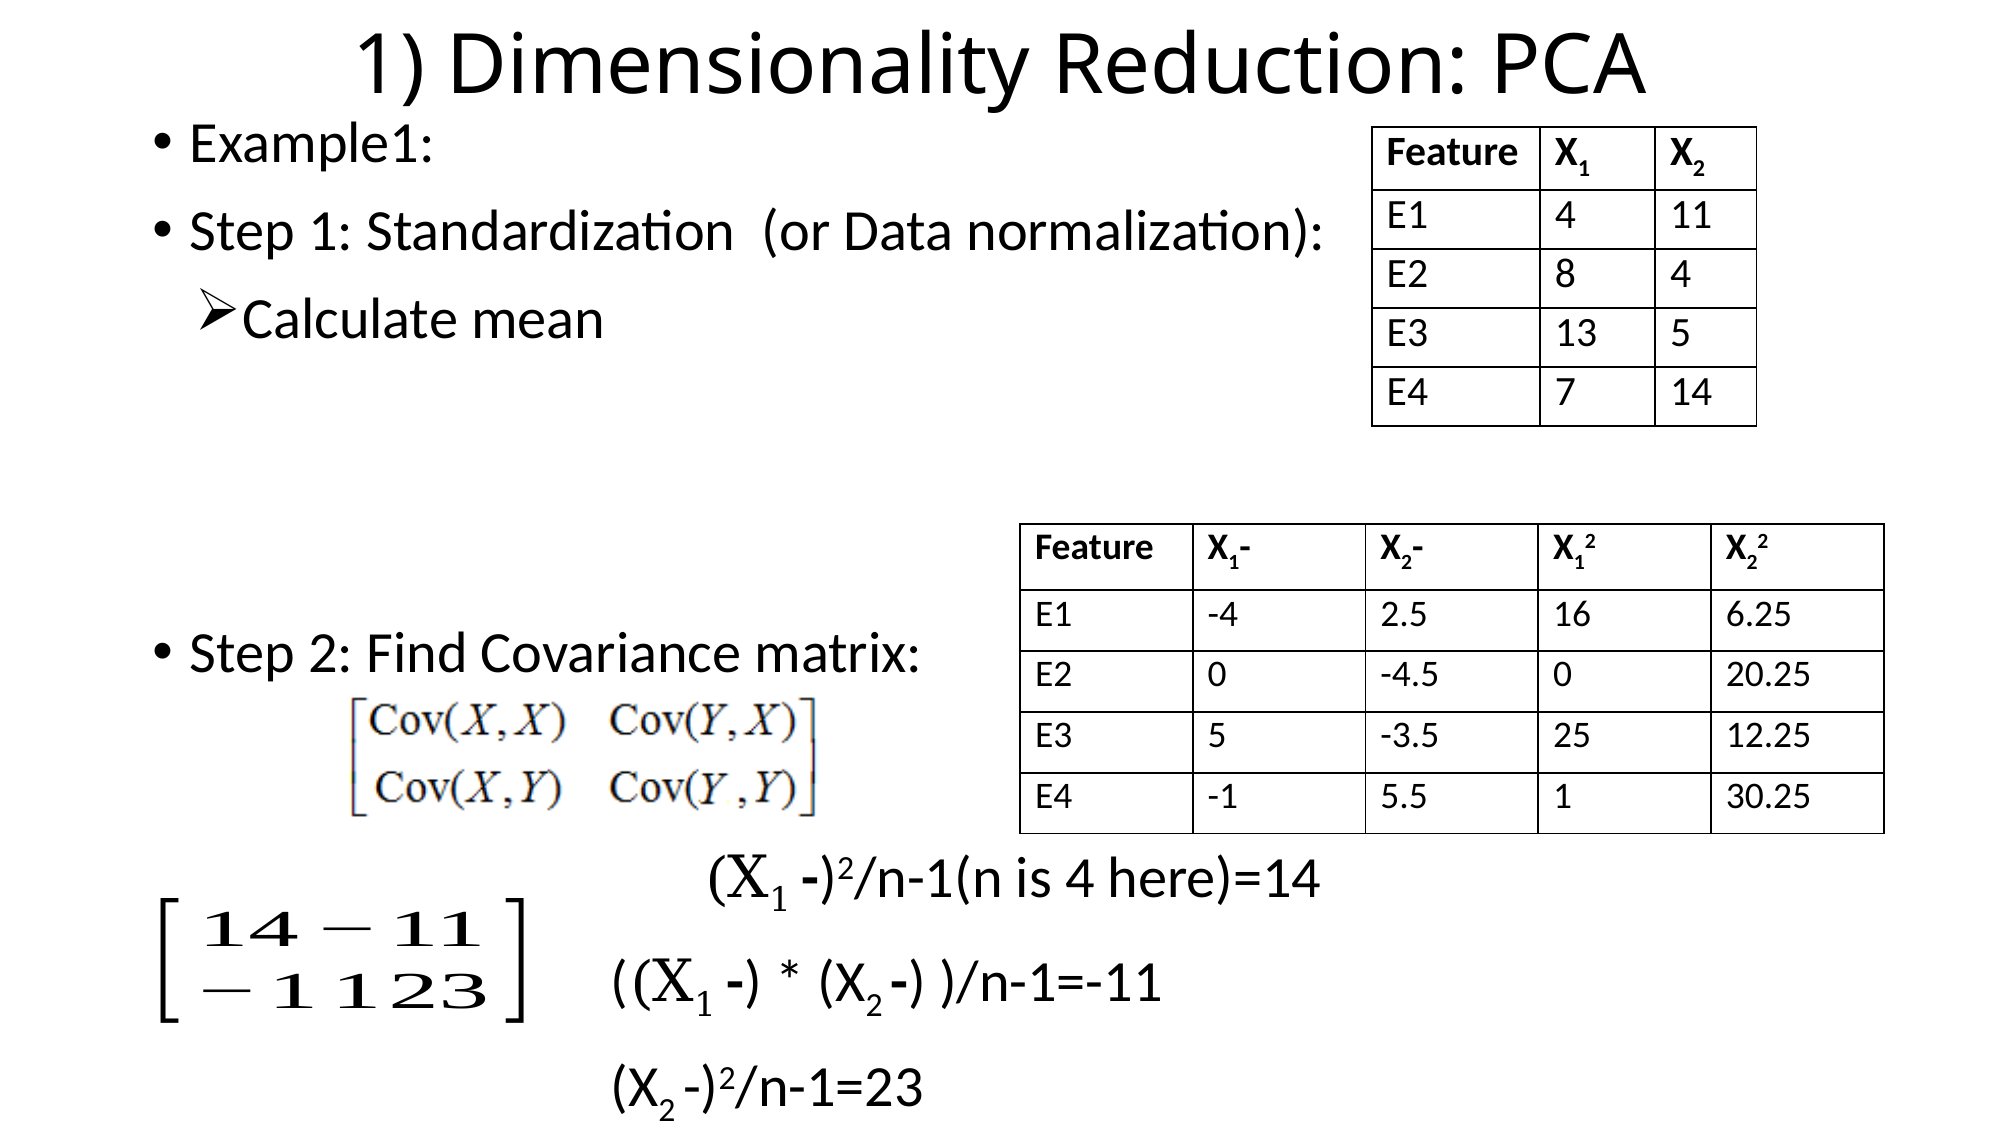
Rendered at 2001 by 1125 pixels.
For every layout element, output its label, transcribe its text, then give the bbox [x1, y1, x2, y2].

table_cell E4 [1373, 368, 1539, 425]
picture [342, 689, 828, 834]
table_cell 11 [1656, 191, 1756, 248]
table_cell 7 [1541, 368, 1654, 425]
table_cell 13 [1541, 309, 1654, 366]
table_cell 14 [1656, 368, 1756, 425]
table_header X2 [1656, 128, 1756, 189]
table_cell 4 [1656, 250, 1756, 307]
title 1) Dimensionality Reduction: PCA [0, 5, 2000, 128]
table_cell E2 [1373, 250, 1539, 307]
table_header X1 [1541, 128, 1654, 189]
table_cell 8 [1541, 250, 1654, 307]
table_cell 4 [1541, 191, 1654, 248]
table_header Feature [1373, 128, 1539, 189]
table_cell 5 [1656, 309, 1756, 366]
table_cell E1 [1373, 191, 1539, 248]
table_cell E3 [1373, 309, 1539, 366]
